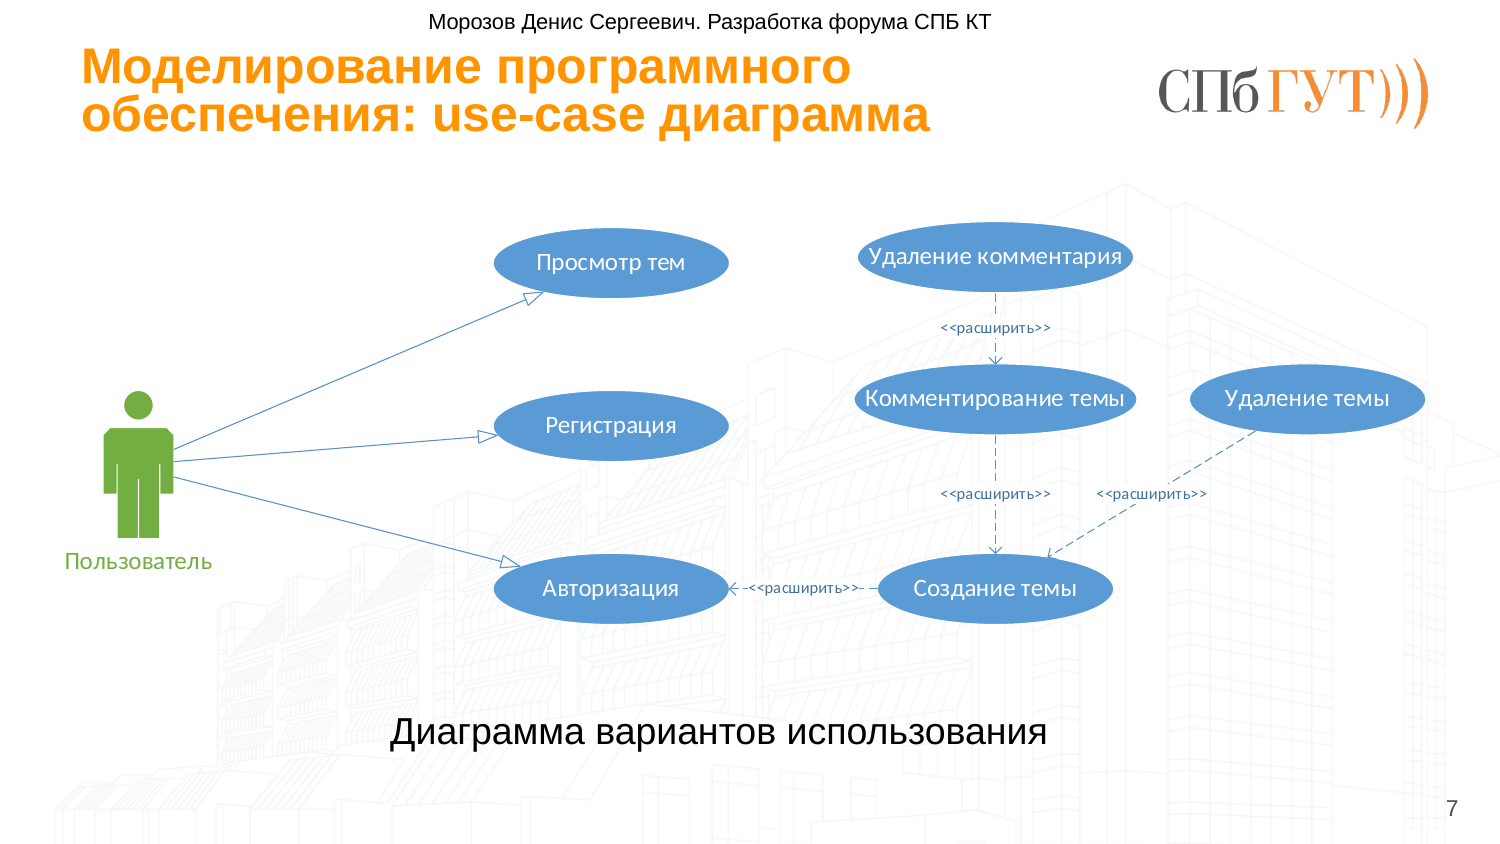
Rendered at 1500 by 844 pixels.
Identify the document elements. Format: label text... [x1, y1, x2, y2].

picture [48, 183, 1500, 844]
title Моделирование программного обеспечения: use-case диаграмма [77, 41, 1105, 114]
text_box Морозов Денис Сергеевич. Разработка форума СПБ КТ [231, 0, 1190, 41]
picture [1159, 58, 1428, 129]
text_box Диаграмма вариантов использования [375, 699, 1102, 760]
slide_number 7 [1427, 790, 1462, 814]
